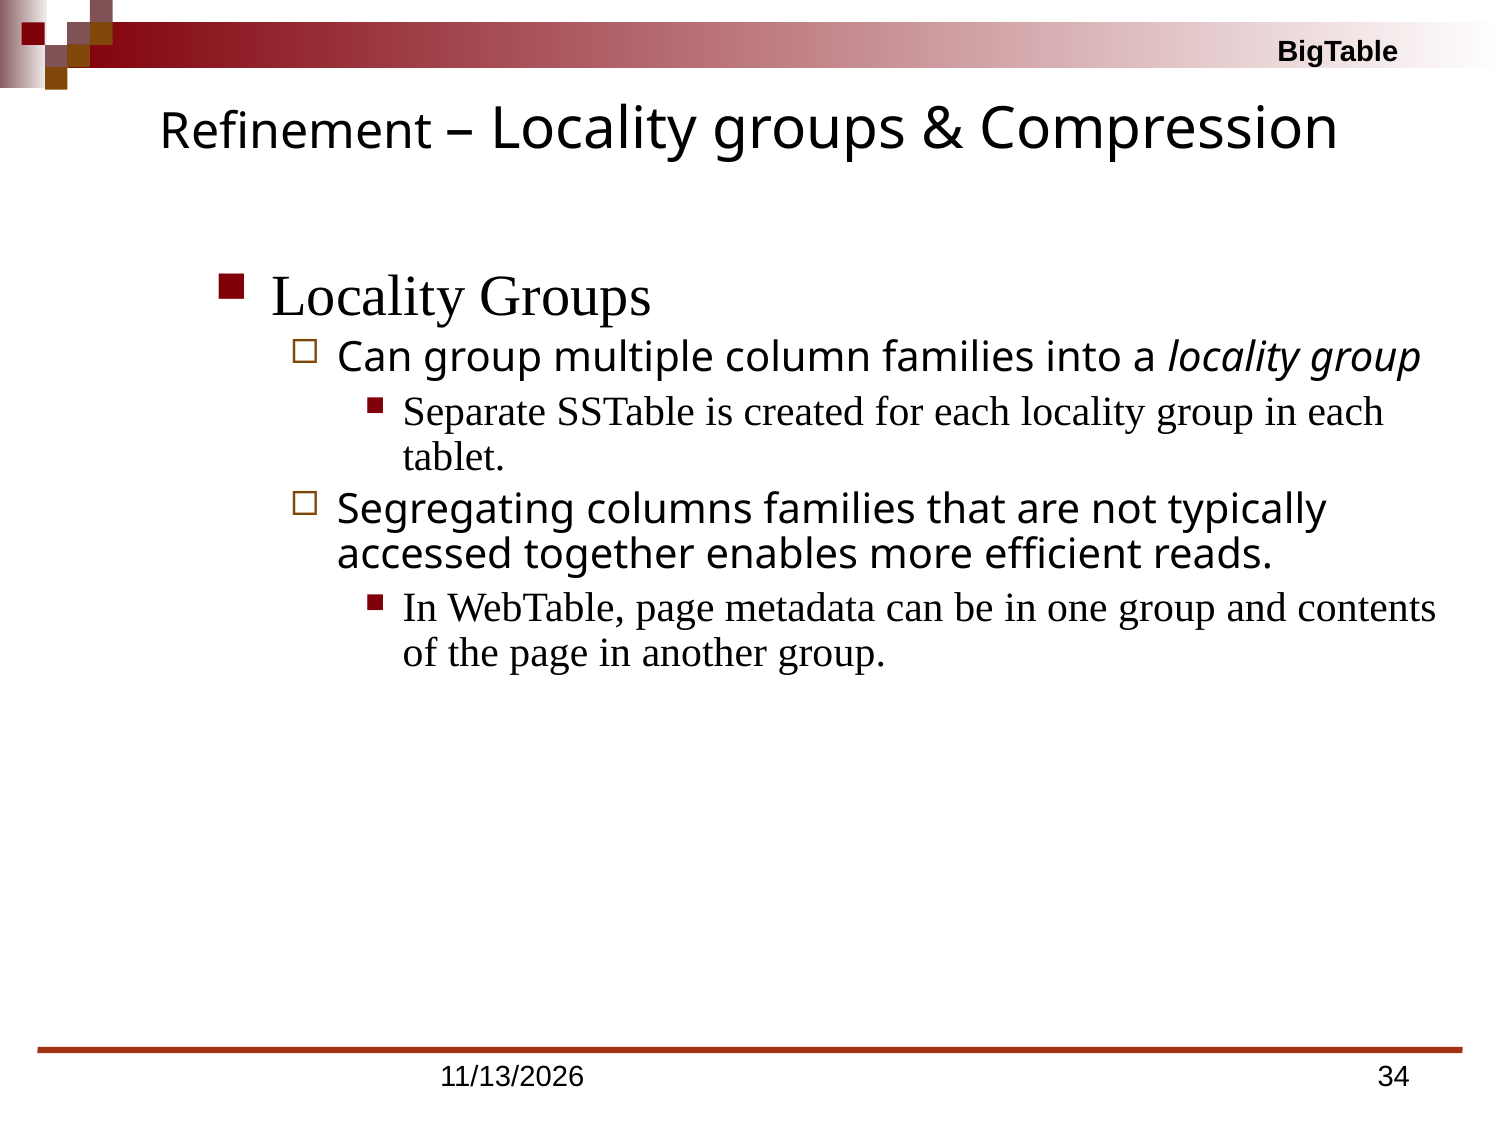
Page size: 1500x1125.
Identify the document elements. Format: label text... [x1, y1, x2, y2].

slide_number 34 [1074, 1024, 1426, 1101]
list Locality Groups Can group multiple column families into a locality group Separate SSTable is created for each locality group in each tablet. Segregating columns families that are not typically accessed together enables more efficient reads. In WebTable, page metadata can be in one group and contents of the page in another group. [199, 249, 1476, 926]
title Refinement – Locality groups & Compression [74, 74, 1426, 176]
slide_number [424, 1024, 1051, 1101]
